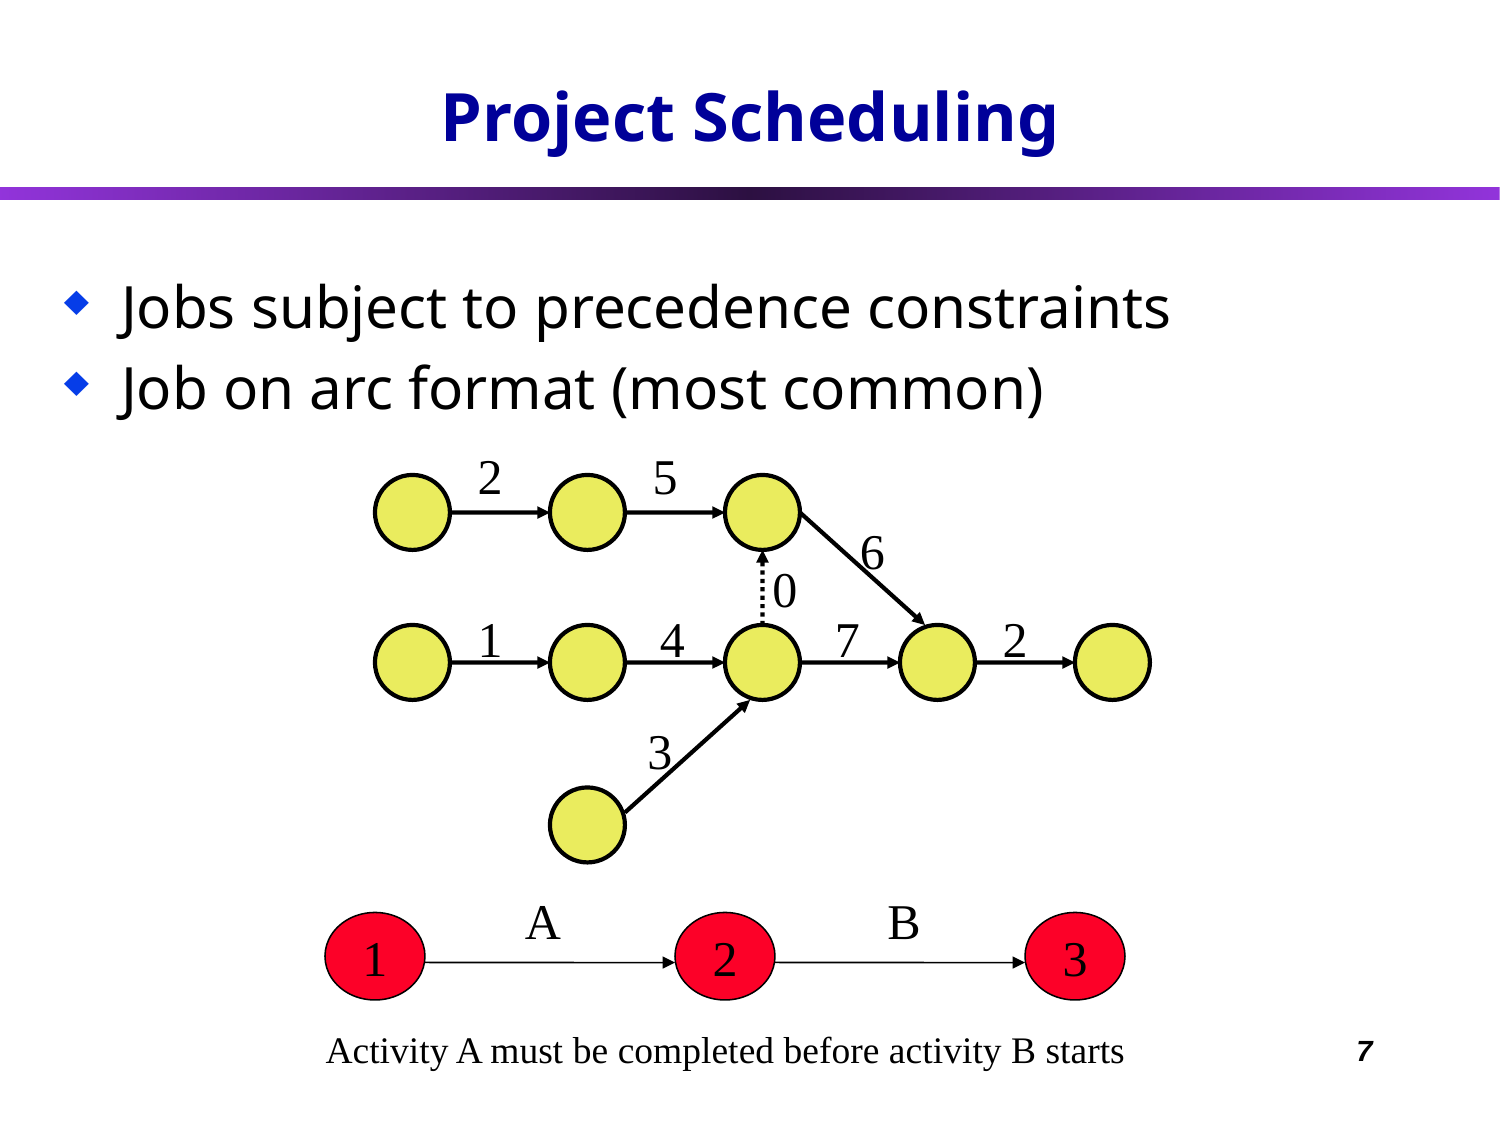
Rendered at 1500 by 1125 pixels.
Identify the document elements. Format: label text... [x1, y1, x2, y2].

text_box 1 [324, 912, 425, 1000]
text_box [724, 474, 800, 550]
text_box [549, 624, 625, 700]
text_box [724, 625, 800, 700]
text_box 1 [462, 599, 518, 675]
text_box [518, 506, 550, 519]
text_box 3 [632, 712, 688, 788]
text_box 2 [987, 599, 1043, 675]
text_box 3 [1025, 912, 1126, 1000]
text_box 0 [757, 549, 813, 625]
text_box 2 [462, 437, 518, 513]
text_box [374, 474, 450, 550]
title Project Scheduling [29, 24, 1471, 163]
text_box 2 [675, 912, 775, 1000]
text_box A [510, 881, 576, 957]
text_box [549, 474, 625, 550]
text_box [688, 699, 751, 756]
text_box [1043, 656, 1075, 669]
text_box [374, 624, 450, 700]
text_box [549, 787, 625, 863]
text_box [518, 656, 550, 669]
text_box B [872, 881, 936, 957]
slide_number 7 [1074, 1025, 1388, 1100]
text_box [875, 656, 901, 669]
text_box Activity A must be completed before activity B starts [310, 1018, 1142, 1079]
text_box 5 [637, 437, 693, 513]
text_box [774, 956, 1025, 969]
text_box [424, 956, 676, 969]
text_box [883, 588, 925, 625]
text_box [700, 656, 725, 669]
text_box [1074, 624, 1150, 700]
text_box [899, 624, 975, 700]
text_box 6 [845, 512, 900, 588]
text_box 7 [820, 599, 875, 675]
list Jobs subject to precedence constraints Job on arc format (most common) [50, 262, 1463, 511]
text_box 4 [645, 599, 700, 675]
text_box [693, 506, 725, 519]
